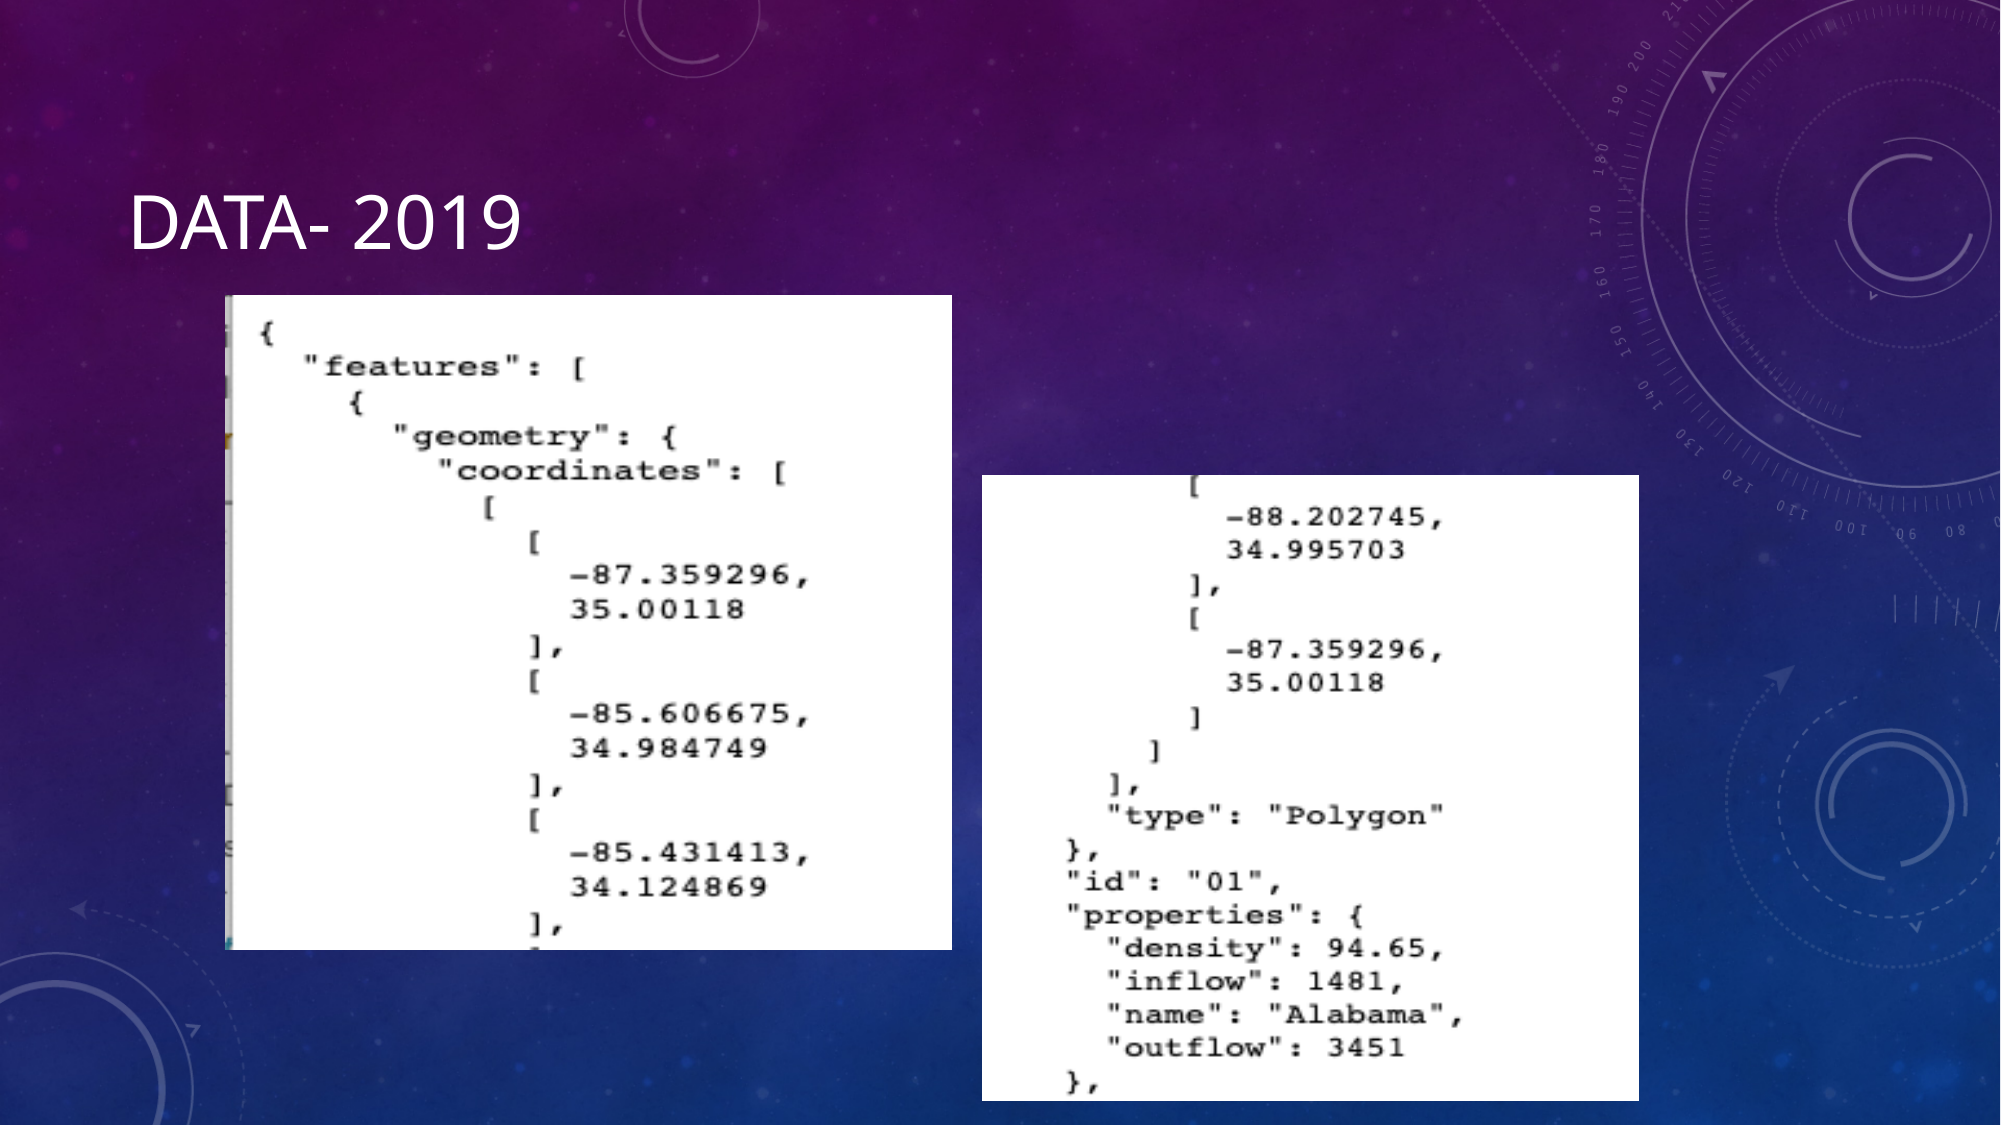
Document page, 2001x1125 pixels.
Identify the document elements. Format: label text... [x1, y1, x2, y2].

title Data- 2019 [112, 99, 1775, 339]
picture [0, 0, 2001, 1125]
